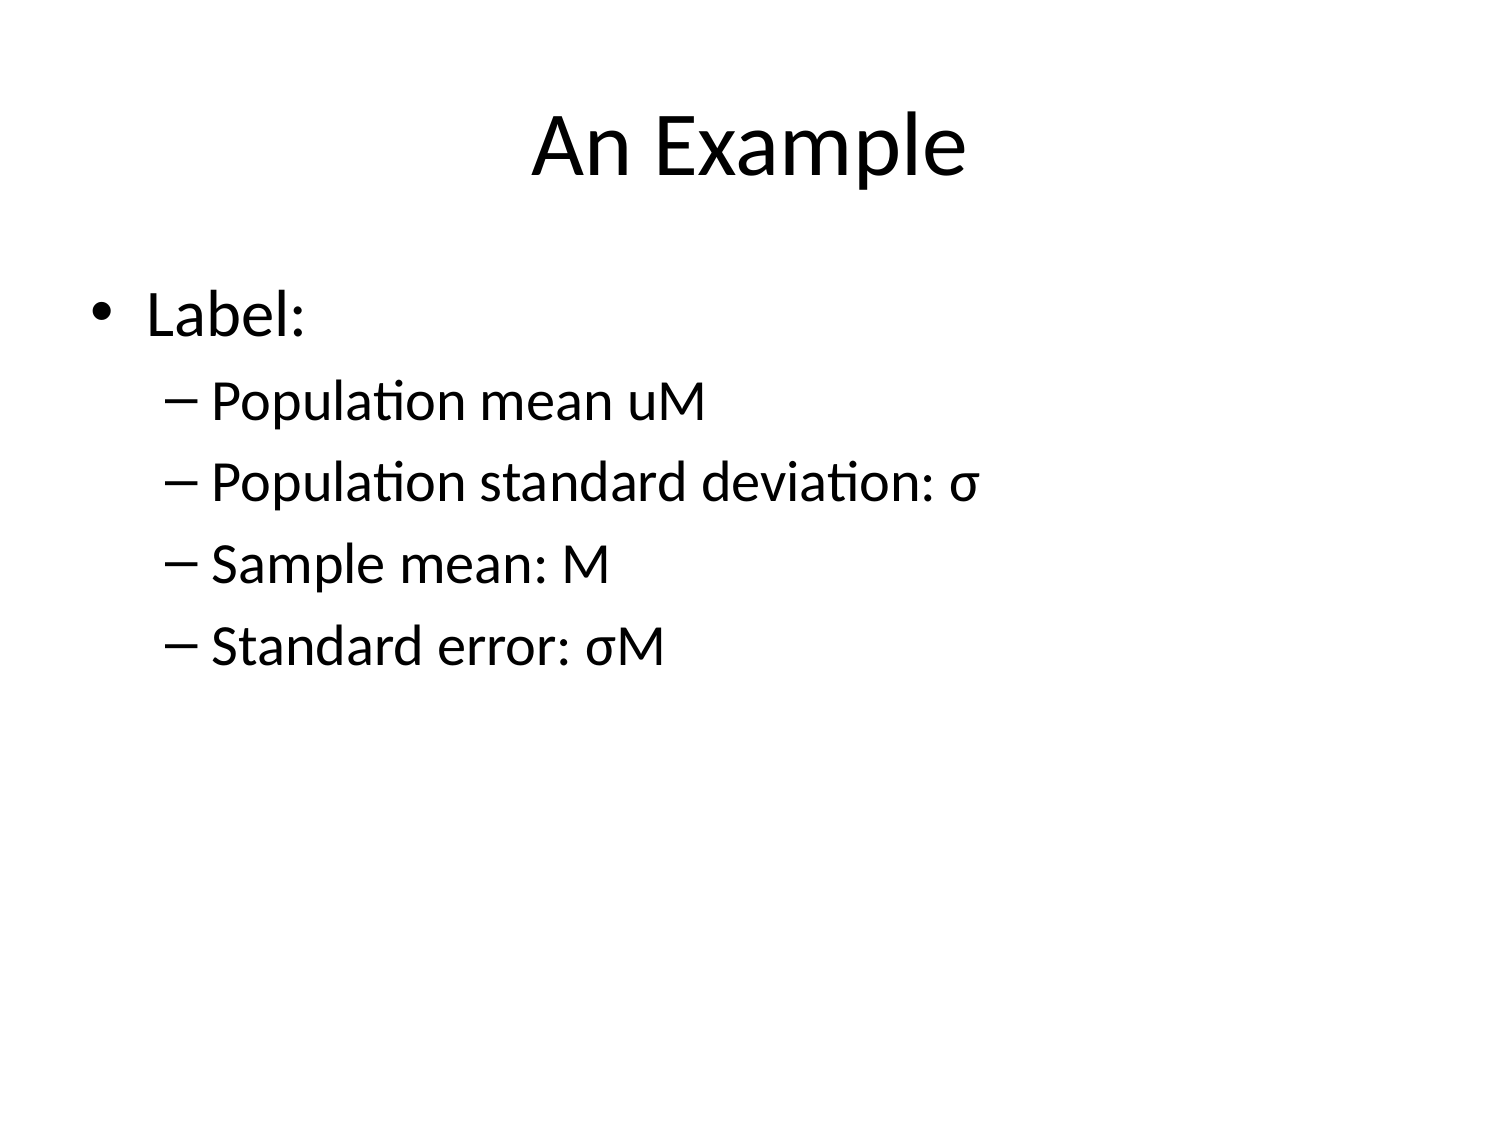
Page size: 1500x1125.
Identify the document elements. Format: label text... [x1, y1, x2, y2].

list Label: Population mean uM Population standard deviation: σ Sample mean: M Standard error: σM [75, 262, 1425, 1005]
title An Example [75, 45, 1425, 233]
